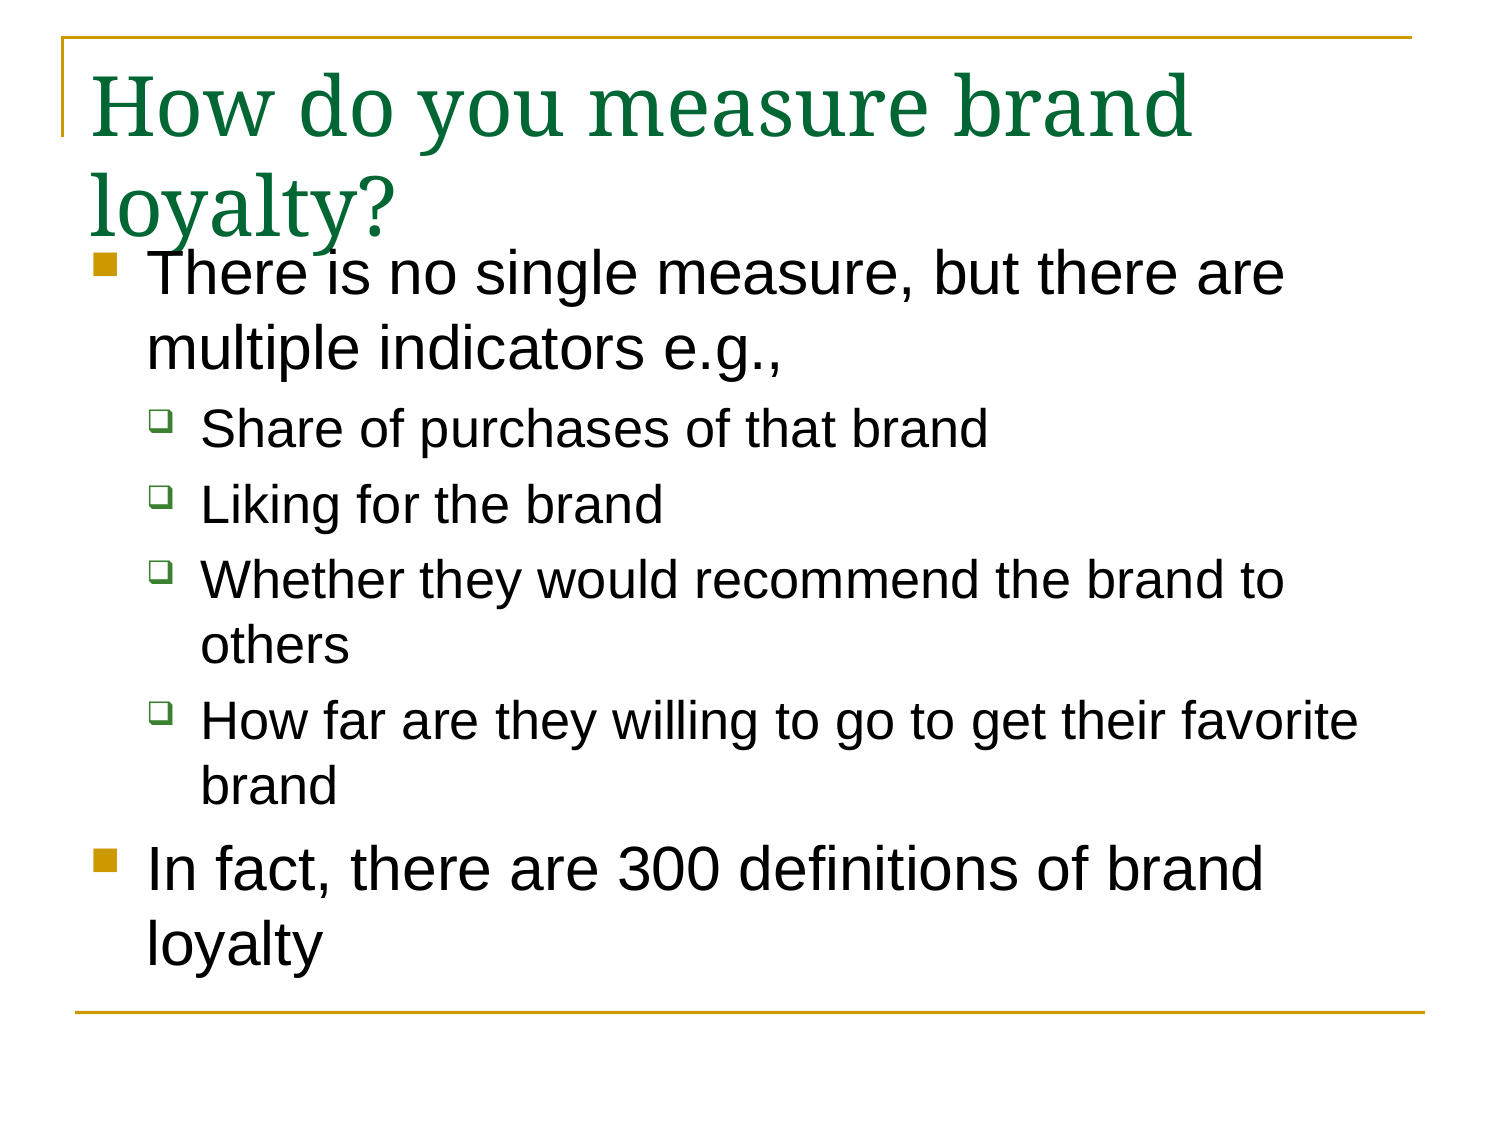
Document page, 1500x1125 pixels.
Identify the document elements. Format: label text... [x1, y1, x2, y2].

title How do you measure brand loyalty? [75, 45, 1425, 224]
list There is no single measure, but there are multiple indicators e.g., Share of purchases of that brand Liking for the brand Whether they would recommend the brand to others How far are they willing to go to get their favorite brand In fact, there are 300 definitions of brand loyalty [75, 224, 1425, 969]
